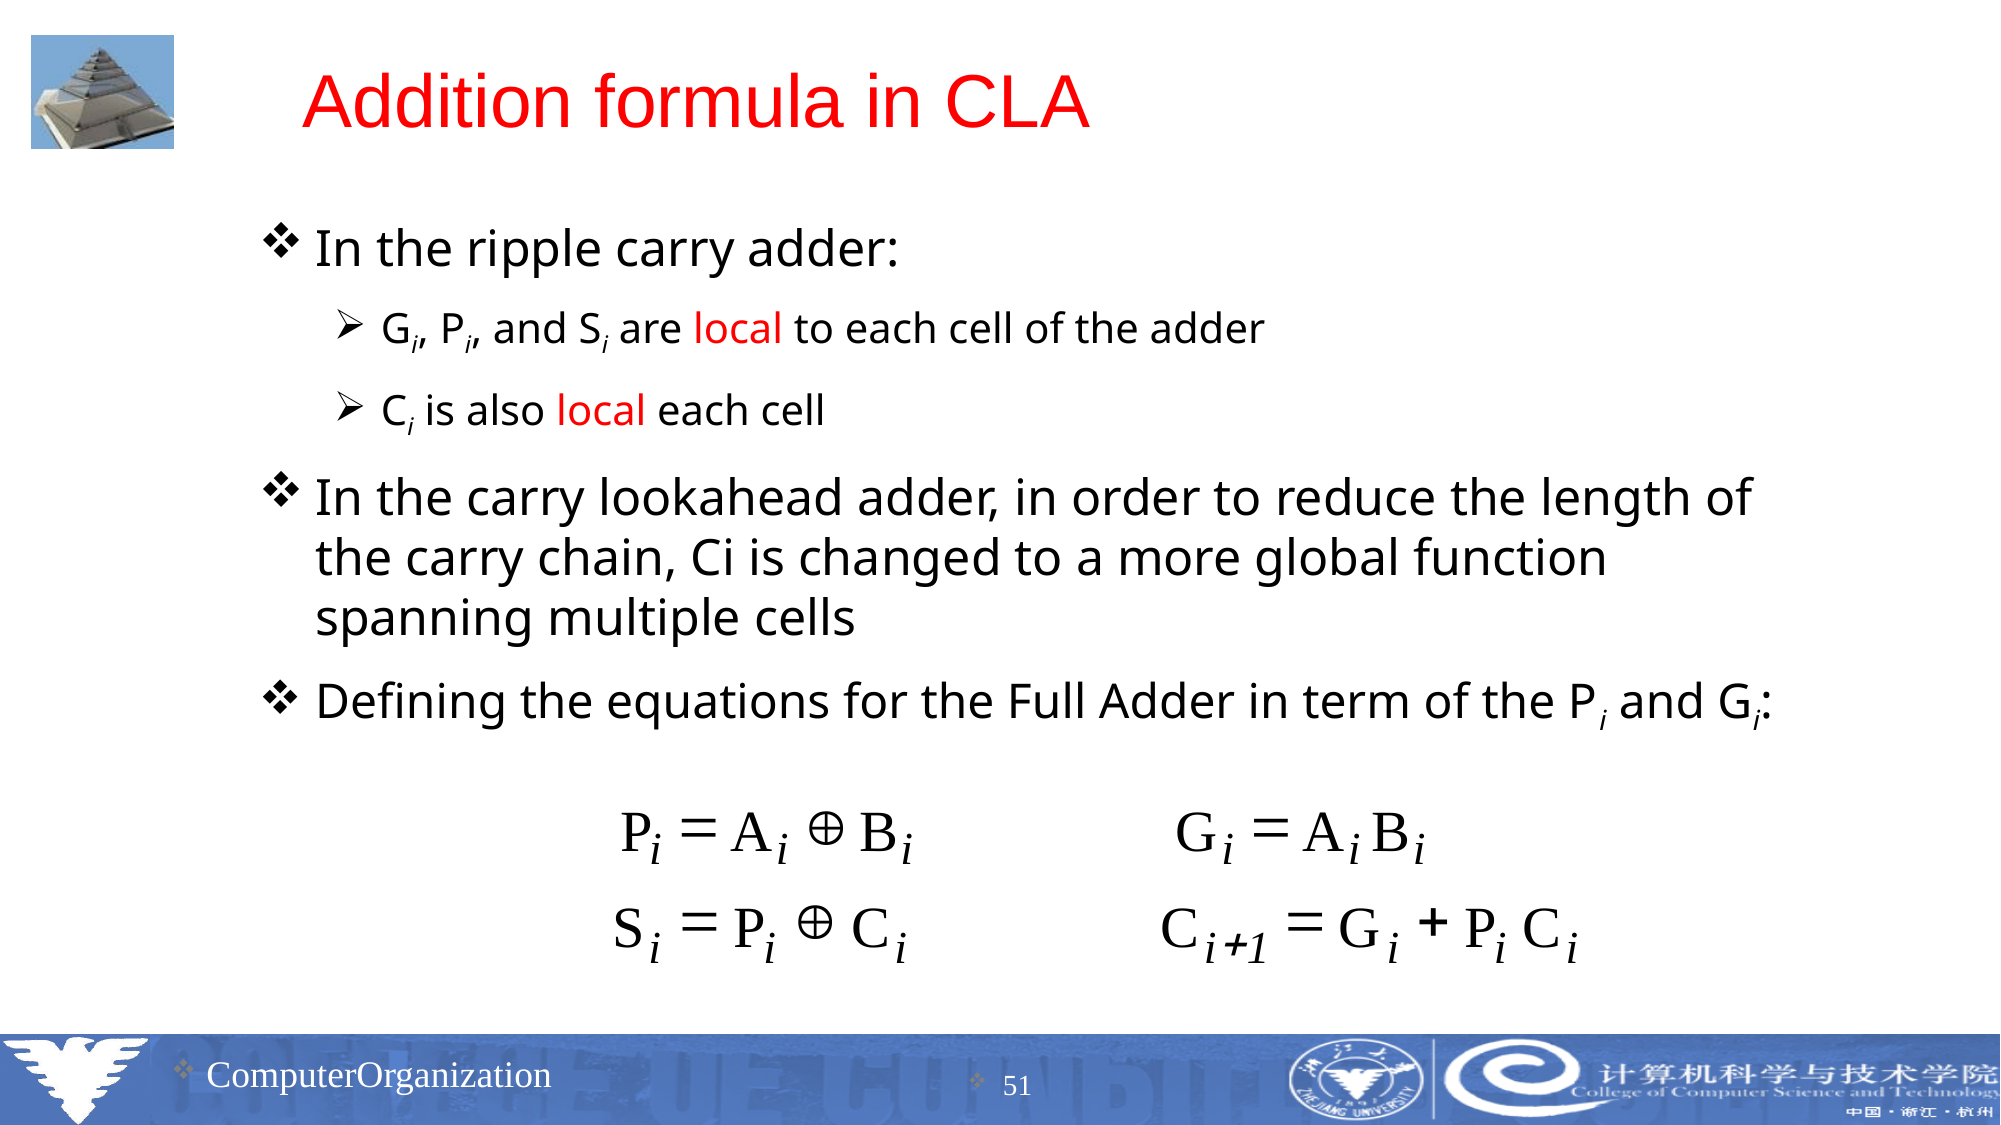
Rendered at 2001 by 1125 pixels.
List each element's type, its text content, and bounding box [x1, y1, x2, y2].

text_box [612, 881, 1579, 974]
list In the ripple carry adder: Gi, Pi, and Si are local to each cell of the adder Ci is also local each cell In the carry lookahead adder, in order to reduce the length of the carry chain, Ci is changed to a more global function spanning multiple cells Defining the equations for the Full Adder in term of the Pi and Gi: [243, 208, 1792, 898]
picture [31, 35, 174, 149]
picture [0, 1034, 2000, 1125]
title Addition formula in CLA [287, 18, 1580, 177]
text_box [618, 786, 1426, 875]
